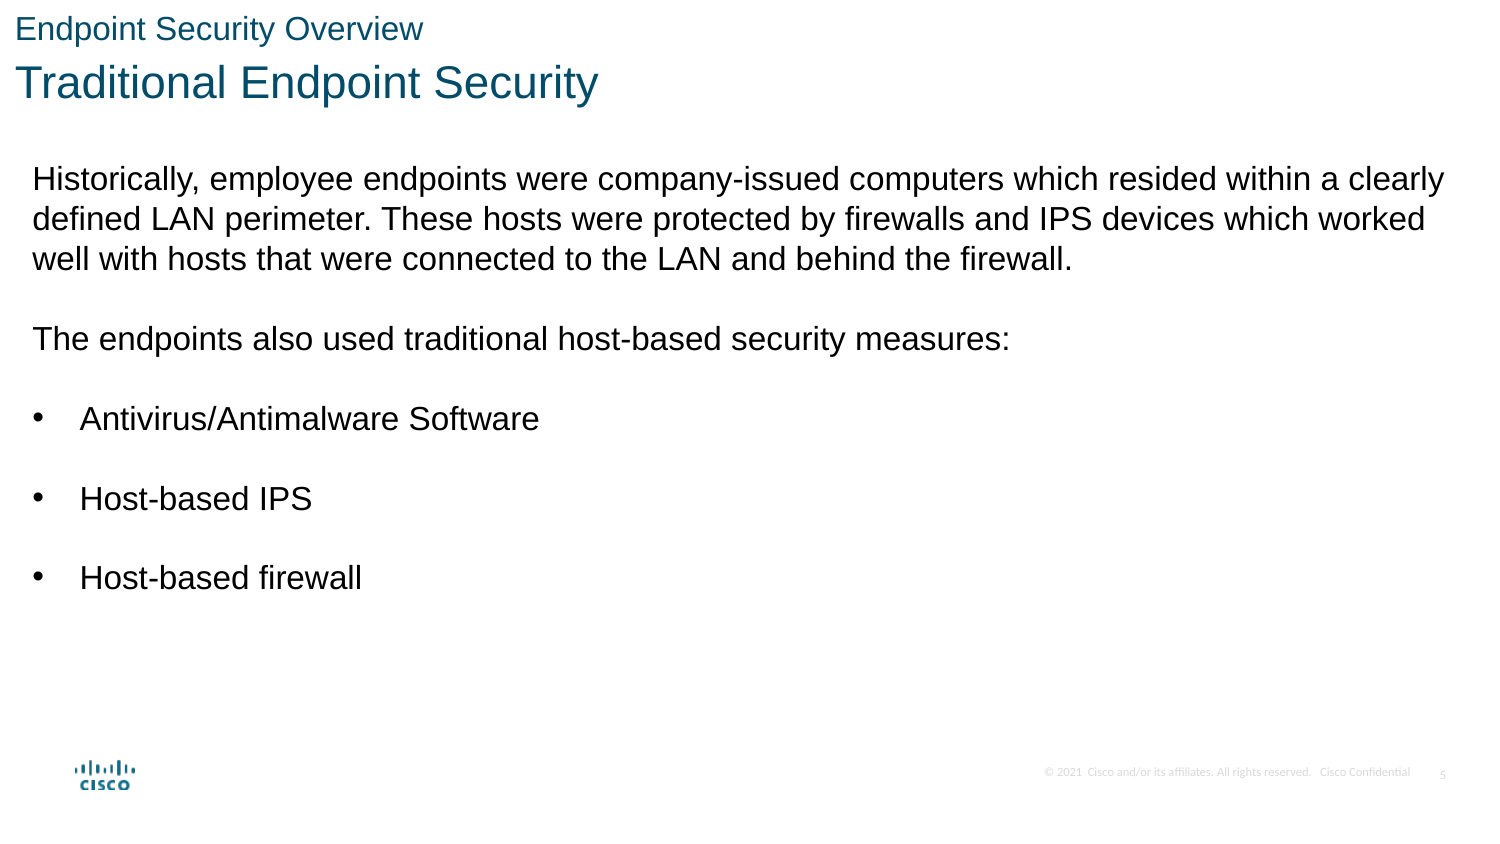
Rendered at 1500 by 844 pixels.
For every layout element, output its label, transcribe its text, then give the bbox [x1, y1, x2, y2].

list Traditional Endpoint Security [0, 45, 1500, 195]
picture [75, 759, 135, 790]
text_box Historically, employee endpoints were company-issued computers which resided within a clearly defined LAN perimeter. These hosts were protected by firewalls and IPS devices which worked well with hosts that were connected to the LAN and behind the firewall. The endpoints also used traditional host-based security measures: Antivirus/Antimalware Software Host-based IPS Host-based firewall [17, 149, 1483, 572]
list Endpoint Security Overview [0, 0, 1500, 45]
slide_number 5 [1425, 759, 1500, 797]
